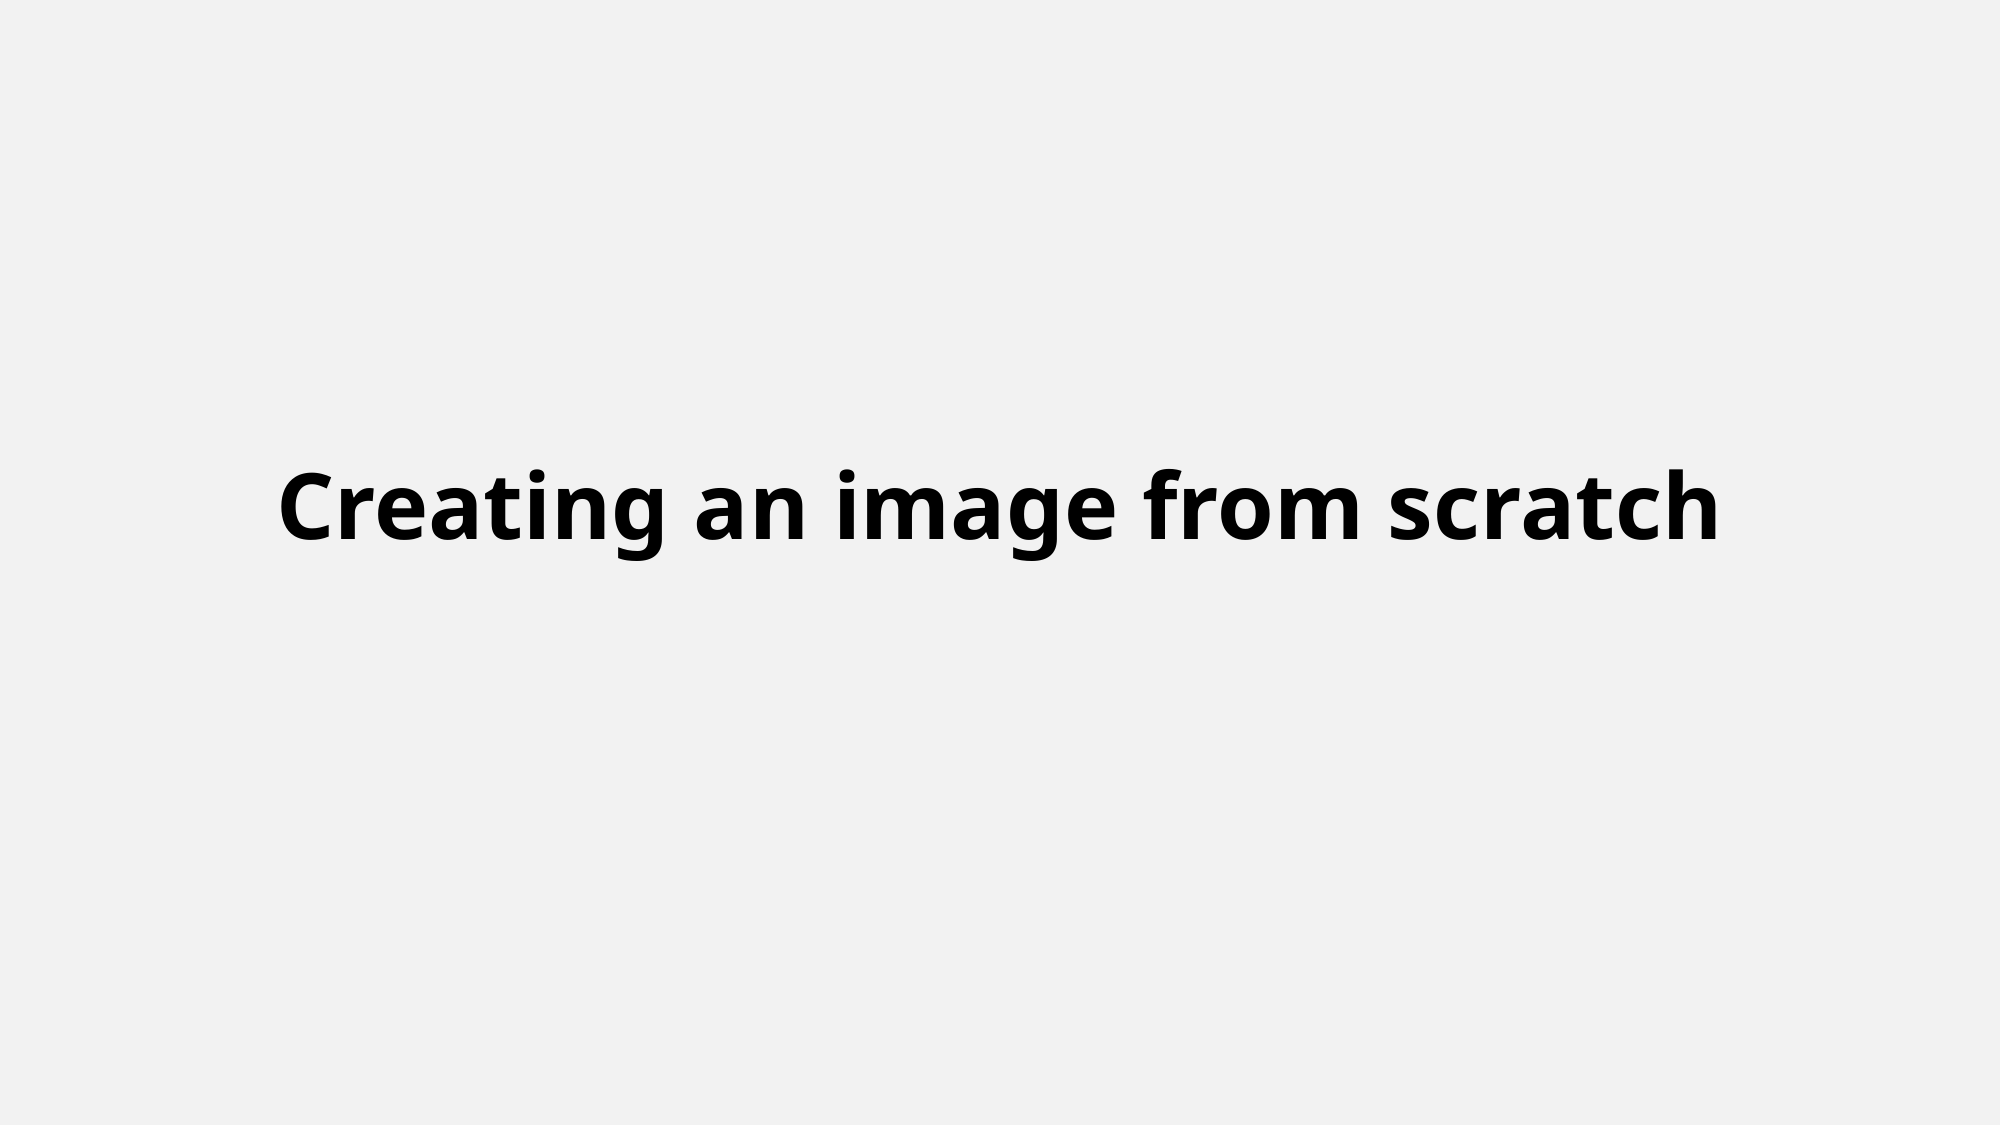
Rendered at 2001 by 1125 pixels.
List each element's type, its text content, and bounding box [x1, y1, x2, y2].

text_box Creating an image from scratch [42, 441, 1957, 566]
